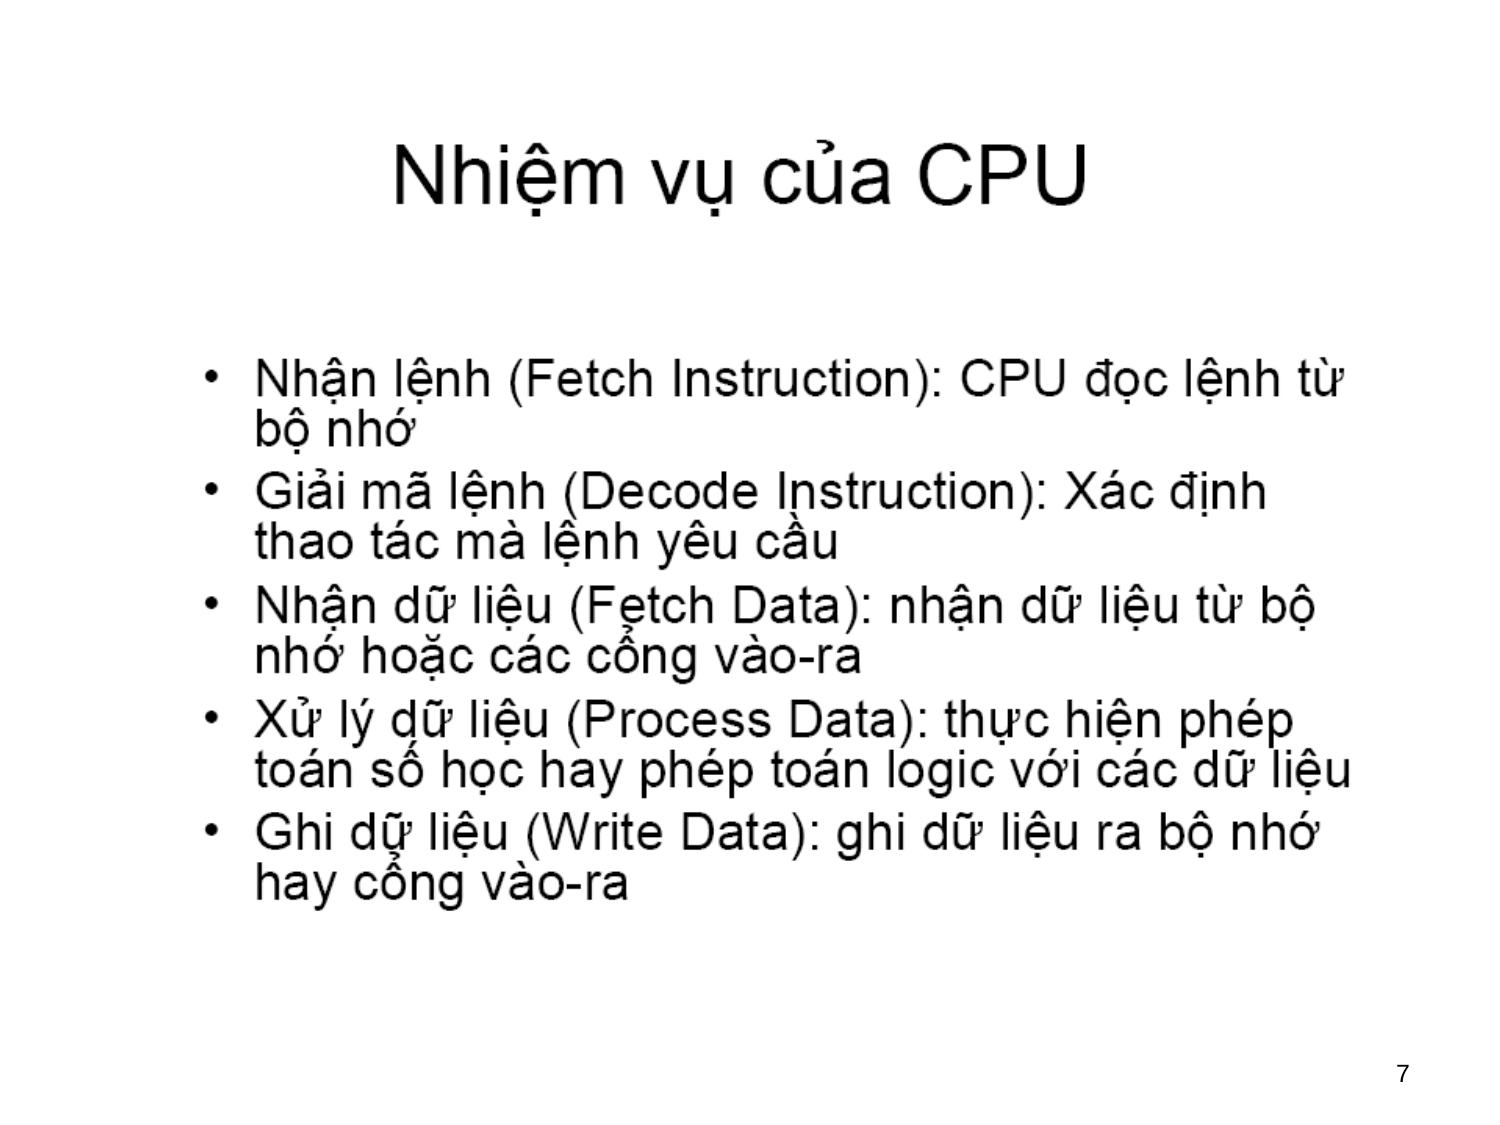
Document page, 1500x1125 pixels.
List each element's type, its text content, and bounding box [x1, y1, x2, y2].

picture [126, 112, 1374, 948]
slide_number 7 [1074, 1042, 1425, 1103]
